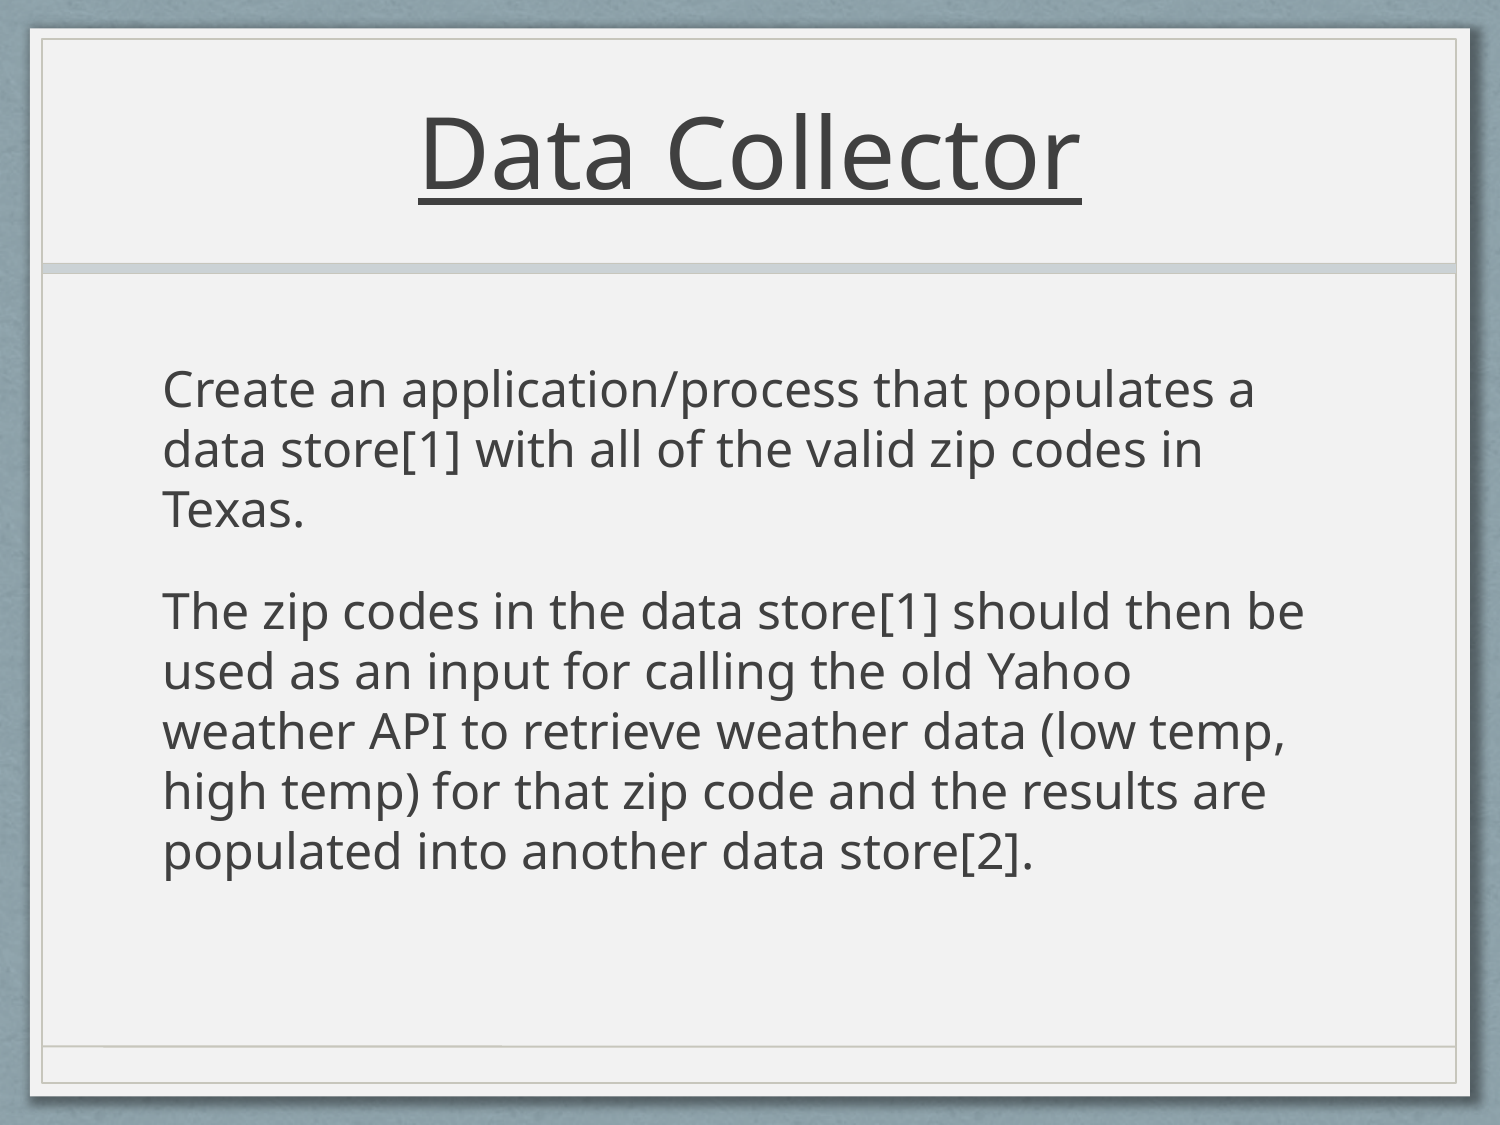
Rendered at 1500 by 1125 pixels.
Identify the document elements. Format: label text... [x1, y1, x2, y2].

list Create an application/process that populates a data store[1] with all of the valid zip codes in Texas. The zip codes in the data store[1] should then be used as an input for calling the old Yahoo weather API to retrieve weather data (low temp, high temp) for that zip code and the results are populated into another data store[2]. [147, 350, 1353, 995]
title Data Collector [147, 40, 1353, 260]
